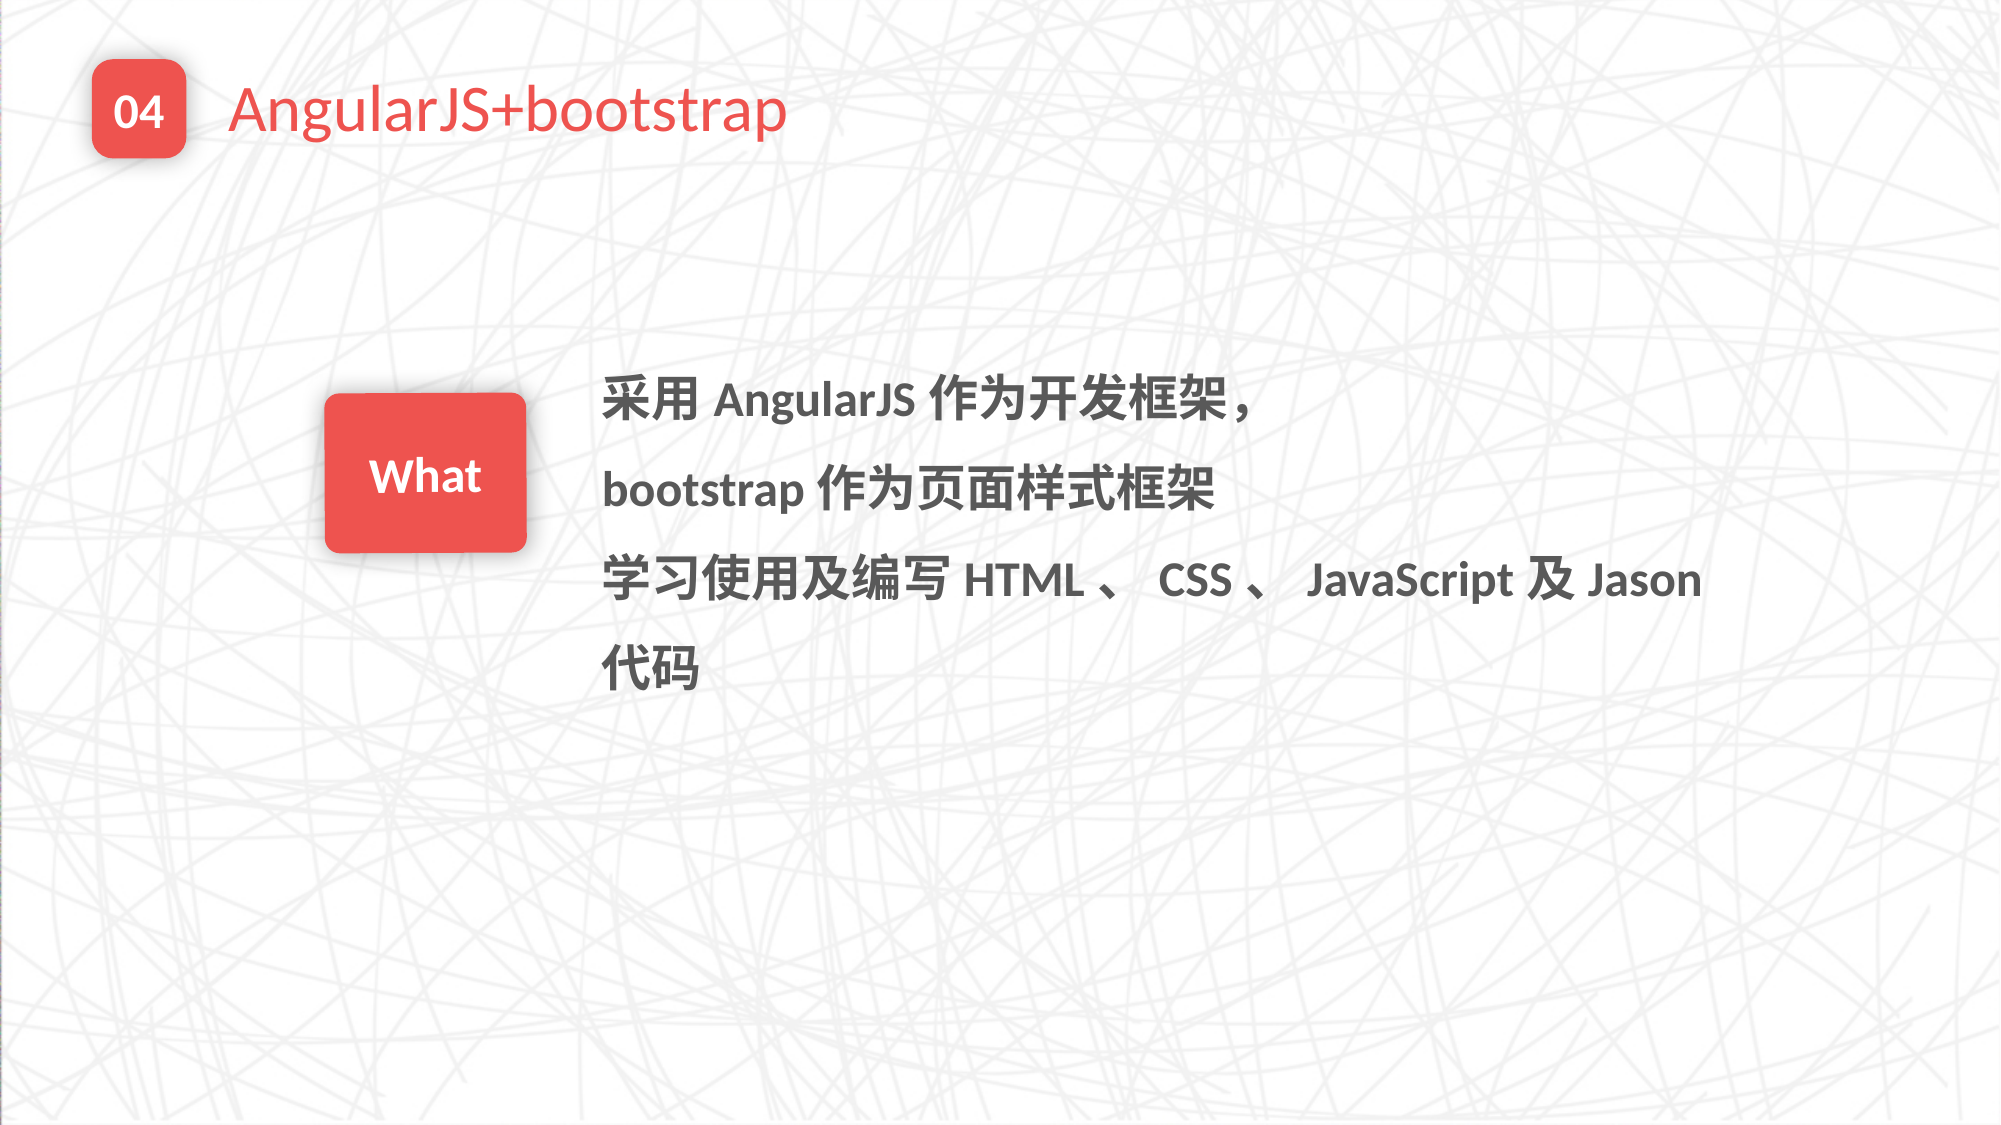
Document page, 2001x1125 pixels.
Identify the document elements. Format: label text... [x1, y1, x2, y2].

text_box What [323, 391, 528, 555]
text_box 04 [90, 58, 188, 160]
text_box 采用AngularJS作为开发框架， bootstrap作为页面样式框架 学习使用及编写HTML、CSS、JavaScript及Jason代码 [587, 329, 1773, 704]
picture [0, 0, 2001, 1125]
text_box AngularJS+bootstrap [213, 52, 1099, 159]
